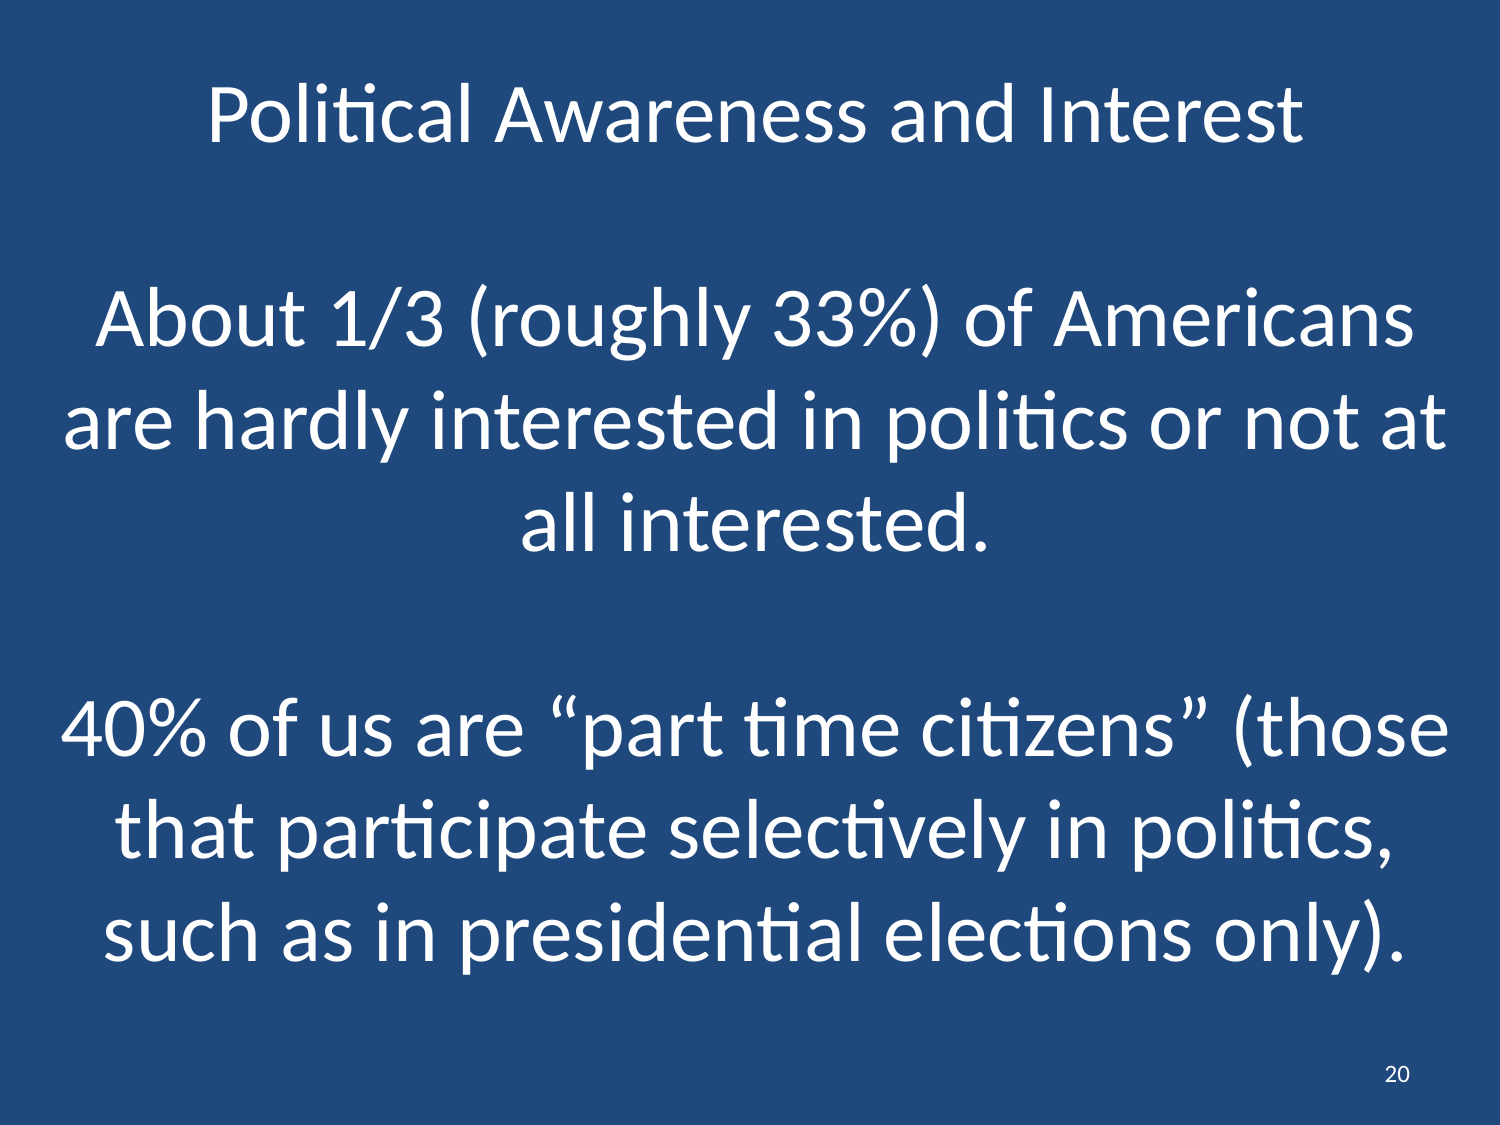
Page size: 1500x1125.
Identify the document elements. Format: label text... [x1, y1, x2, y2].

title Political Awareness and Interest About 1/3 (roughly 33%) of Americans are hardly interested in politics or not at all interested. 40% of us are “part time citizens” (those that participate selectively in politics, such as in presidential elections only). [37, 37, 1475, 1100]
slide_number 20 [1074, 1042, 1425, 1103]
